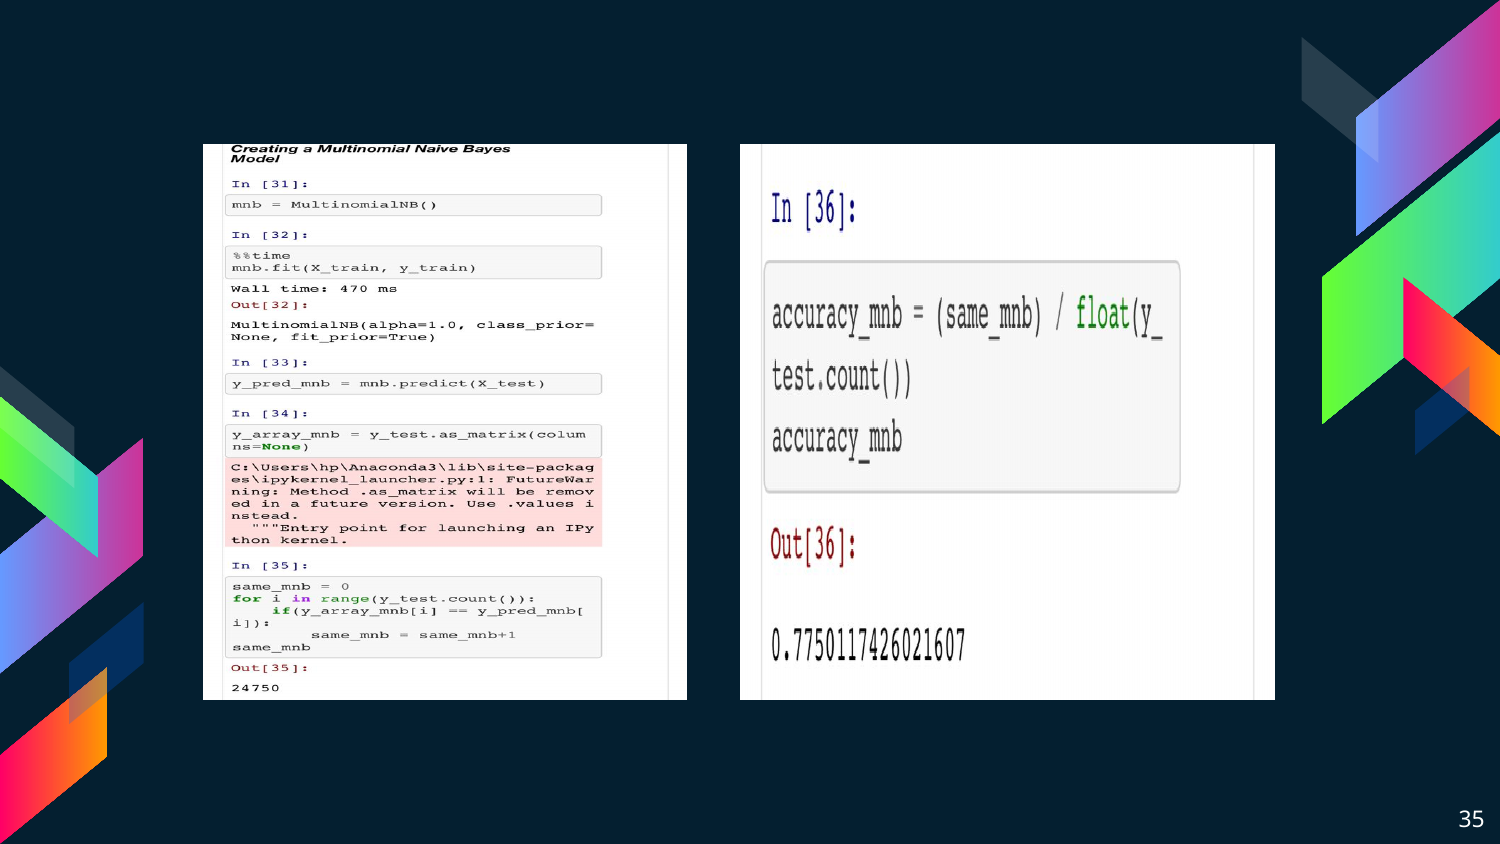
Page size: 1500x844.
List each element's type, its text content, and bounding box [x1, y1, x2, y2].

slide_number 35 [1403, 789, 1500, 844]
picture [739, 143, 1276, 700]
picture [202, 143, 688, 700]
